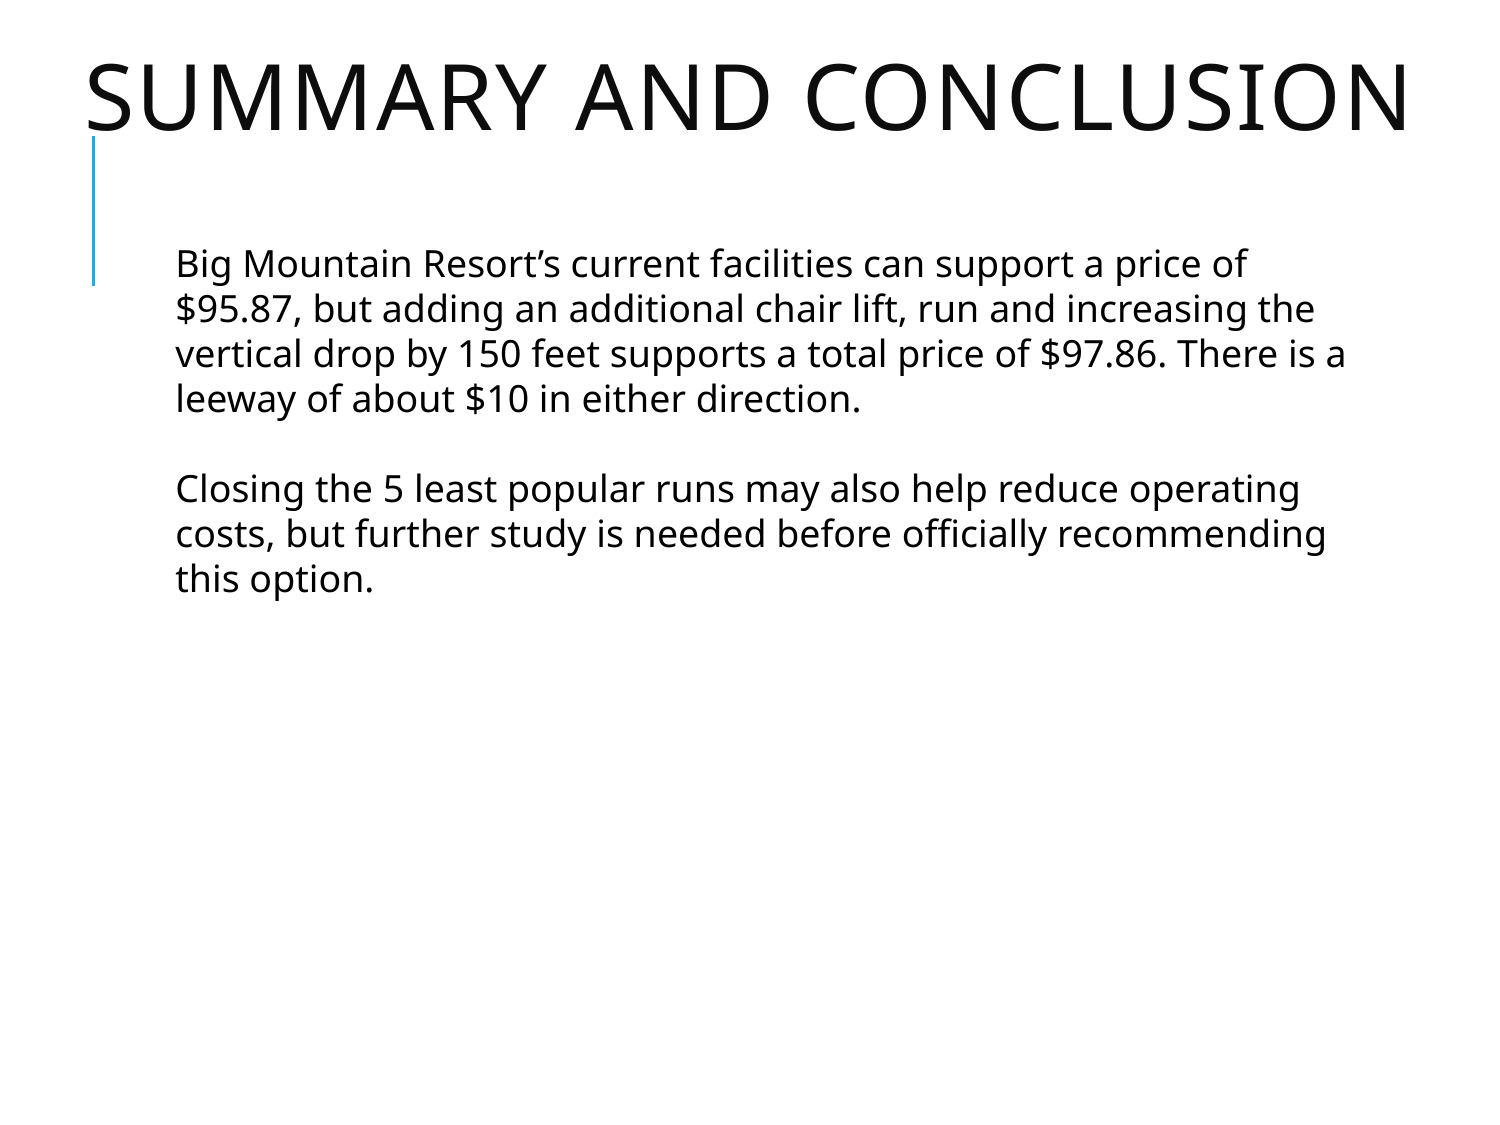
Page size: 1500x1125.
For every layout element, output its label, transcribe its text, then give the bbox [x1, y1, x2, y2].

text_box Big Mountain Resort’s current facilities can support a price of $95.87, but adding an additional chair lift, run and increasing the vertical drop by 150 feet supports a total price of $97.86. There is a leeway of about $10 in either direction. Closing the 5 least popular runs may also help reduce operating costs, but further study is needed before officially recommending this option. [160, 232, 1364, 608]
title Summary and Conclusion [28, 38, 1472, 88]
